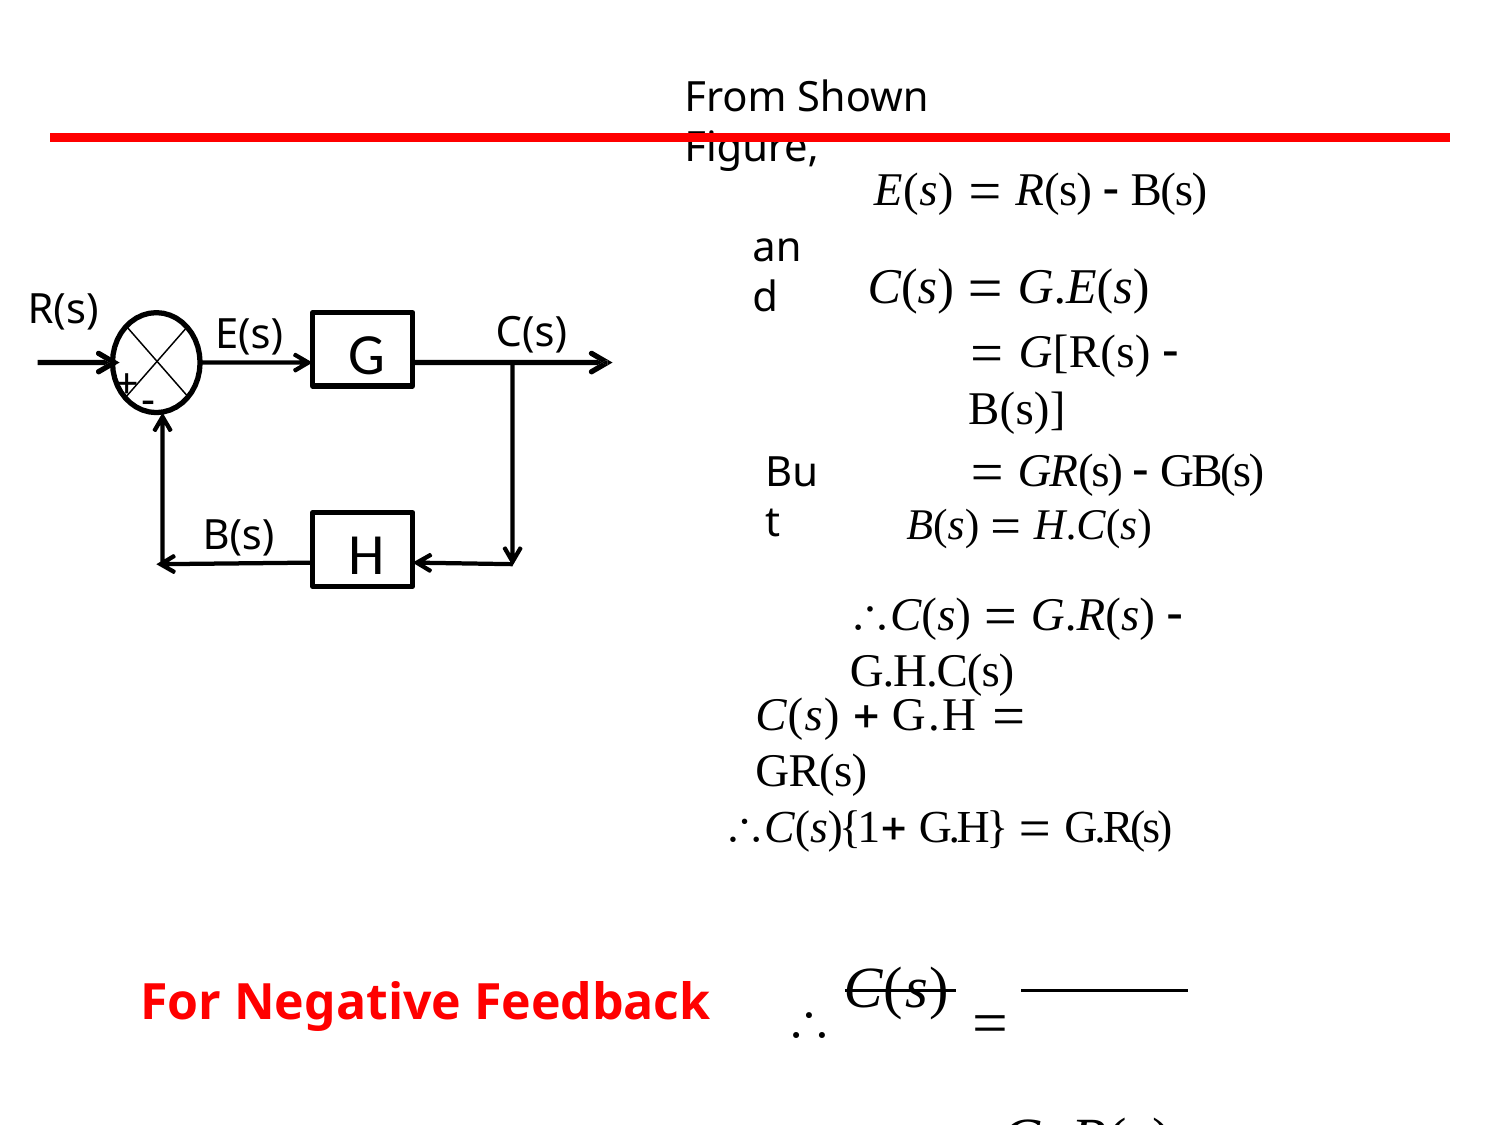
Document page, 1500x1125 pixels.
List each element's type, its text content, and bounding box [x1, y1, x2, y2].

text_box C(s) [493, 302, 574, 355]
text_box For Negative Feedback [138, 967, 716, 1030]
text_box From Shown Figure, [682, 138, 1058, 170]
text_box R(s) [25, 280, 107, 333]
text_box [37, 350, 104, 375]
text_box E(s)  R(s)  B(s) C(s)  G.E(s)  G[R(s)  B(s)]  GR(s)  GB(s) [865, 156, 1284, 494]
text_box C(s){1 G.H}  G.R(s)  C(s)  G R(s) 1  GH [716, 793, 1185, 1125]
text_box H [312, 512, 413, 587]
text_box C(s)  G.H  GR(s) [753, 681, 1131, 793]
text_box [412, 360, 523, 573]
text_box and [750, 217, 823, 320]
text_box [412, 350, 613, 375]
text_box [109, 309, 313, 575]
text_box G [317, 312, 413, 387]
text_box But [762, 442, 830, 545]
text_box B(s)  H.C(s) C(s)  G.R(s)  G.H.C(s) [847, 494, 1323, 696]
text_box From Shown Figure, [682, 67, 1058, 137]
